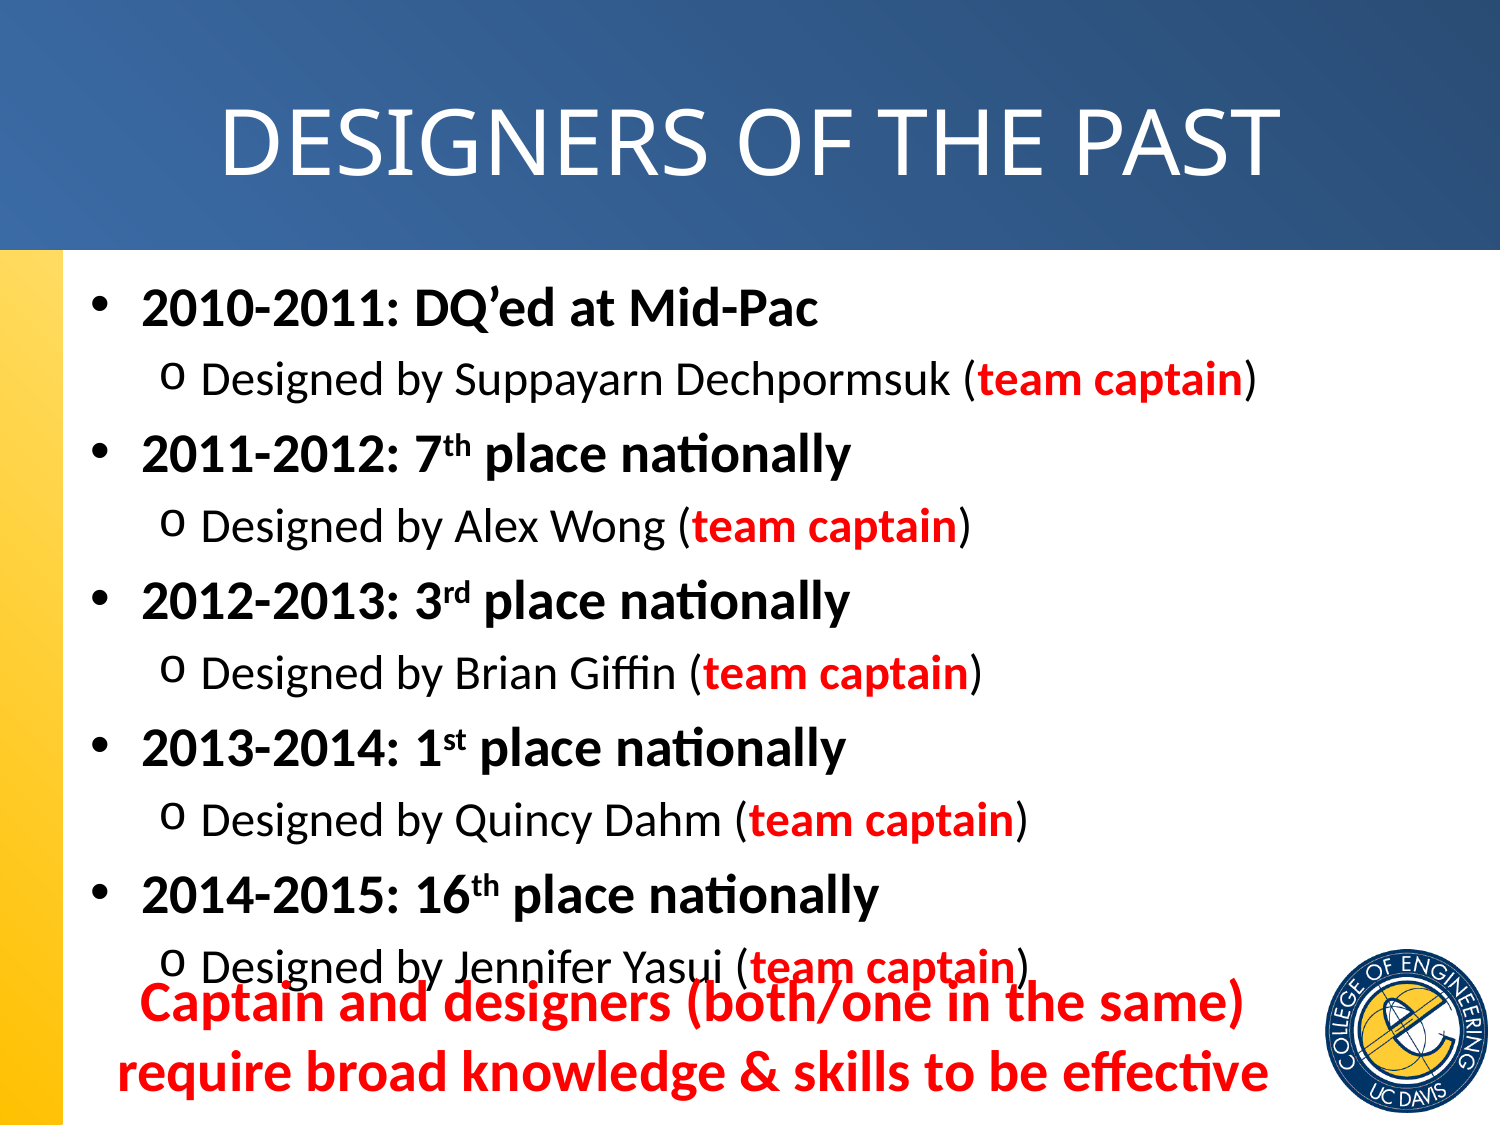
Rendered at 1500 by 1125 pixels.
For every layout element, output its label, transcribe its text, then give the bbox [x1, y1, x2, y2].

title DESIGNERS OF THE PAST [75, 45, 1425, 233]
text_box Captain and designers (both/one in the same) require broad knowledge & skills to be effective [62, 955, 1325, 1111]
list 2010-2011: DQ’ed at Mid-Pac Designed by Suppayarn Dechpormsuk (team captain) 2011-2012: 7th place nationally Designed by Alex Wong (team captain) 2012-2013: 3rd place nationally Designed by Brian Giffin (team captain) 2013-2014: 1st place nationally Designed by Quincy Dahm (team captain) 2014-2015: 16th place nationally Designed by Jennifer Yasui (team captain) [75, 262, 1425, 1088]
picture [1325, 949, 1488, 1113]
